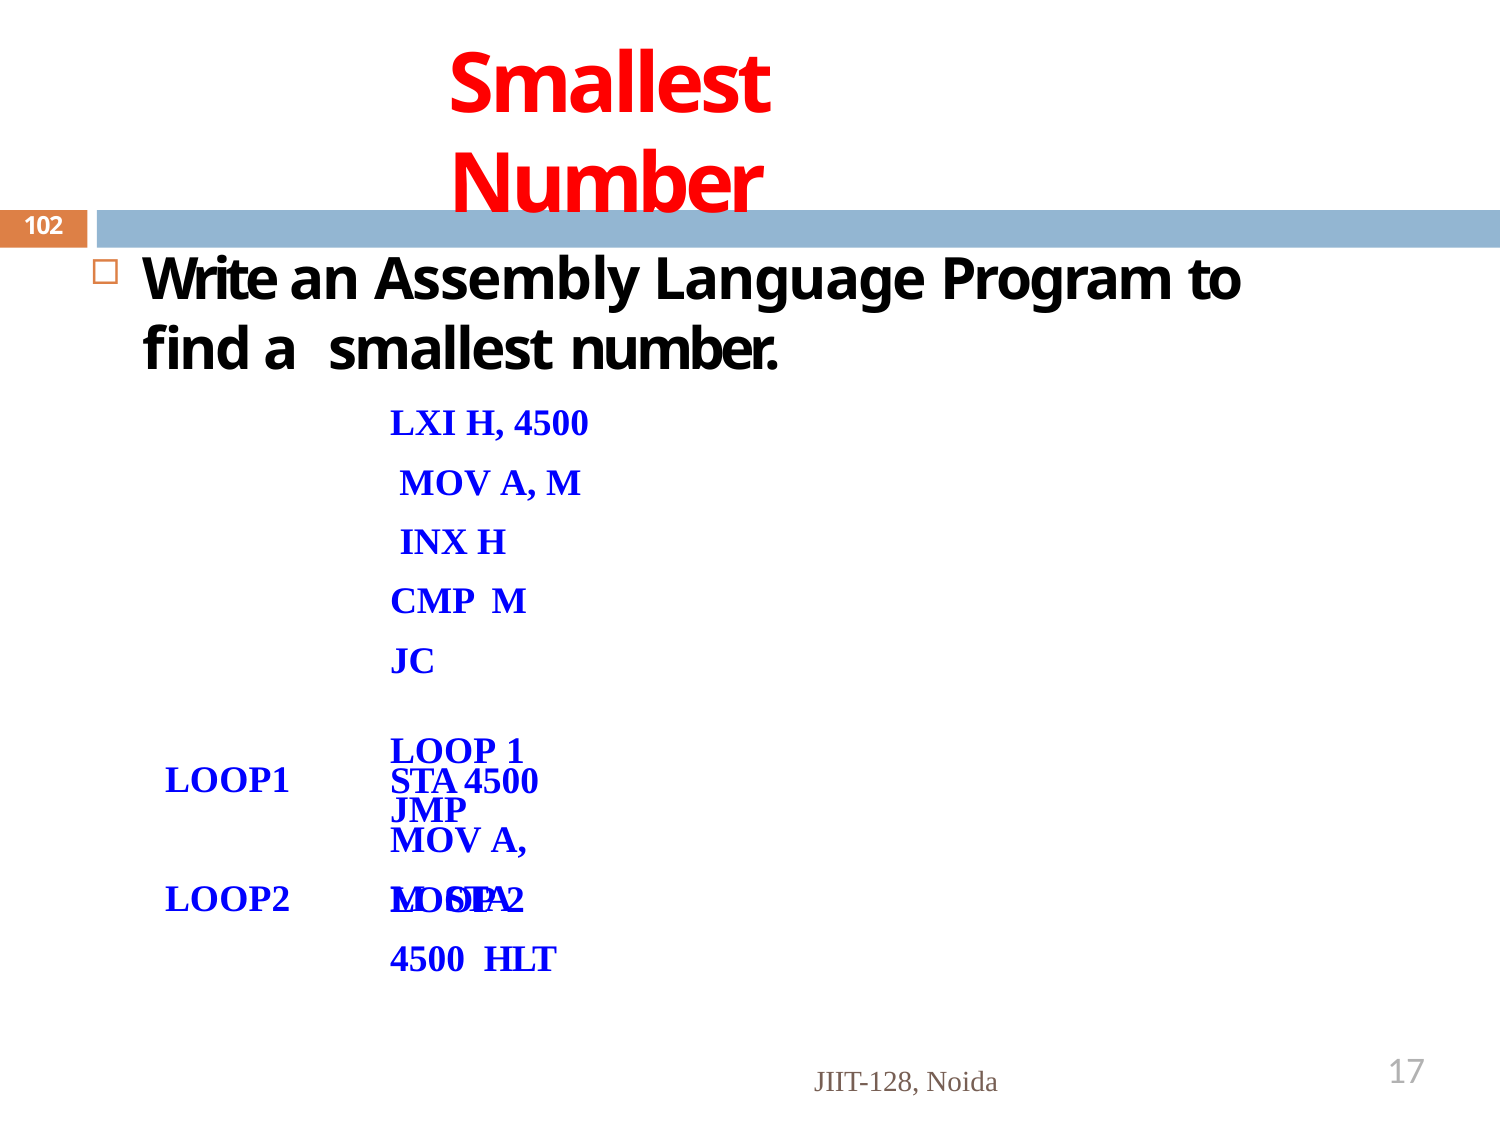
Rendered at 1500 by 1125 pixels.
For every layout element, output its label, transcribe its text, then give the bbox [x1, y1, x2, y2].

text_box JIIT-128, Noida [812, 1062, 1002, 1097]
text_box LOOP1 LOOP2 [162, 739, 293, 920]
title Smallest Number [446, 26, 1041, 229]
list Write an Assembly Language Program to find a smallest number. LXI H, 4500 MOV A, M INX H CMP M JC LOOP 1 JMP LOOP 2 [87, 239, 1297, 921]
slide_number 17 [1080, 1046, 1425, 1103]
text_box 102 [21, 207, 66, 240]
text_box STA 4500 MOV A, M STA 4500 HLT [387, 739, 572, 979]
